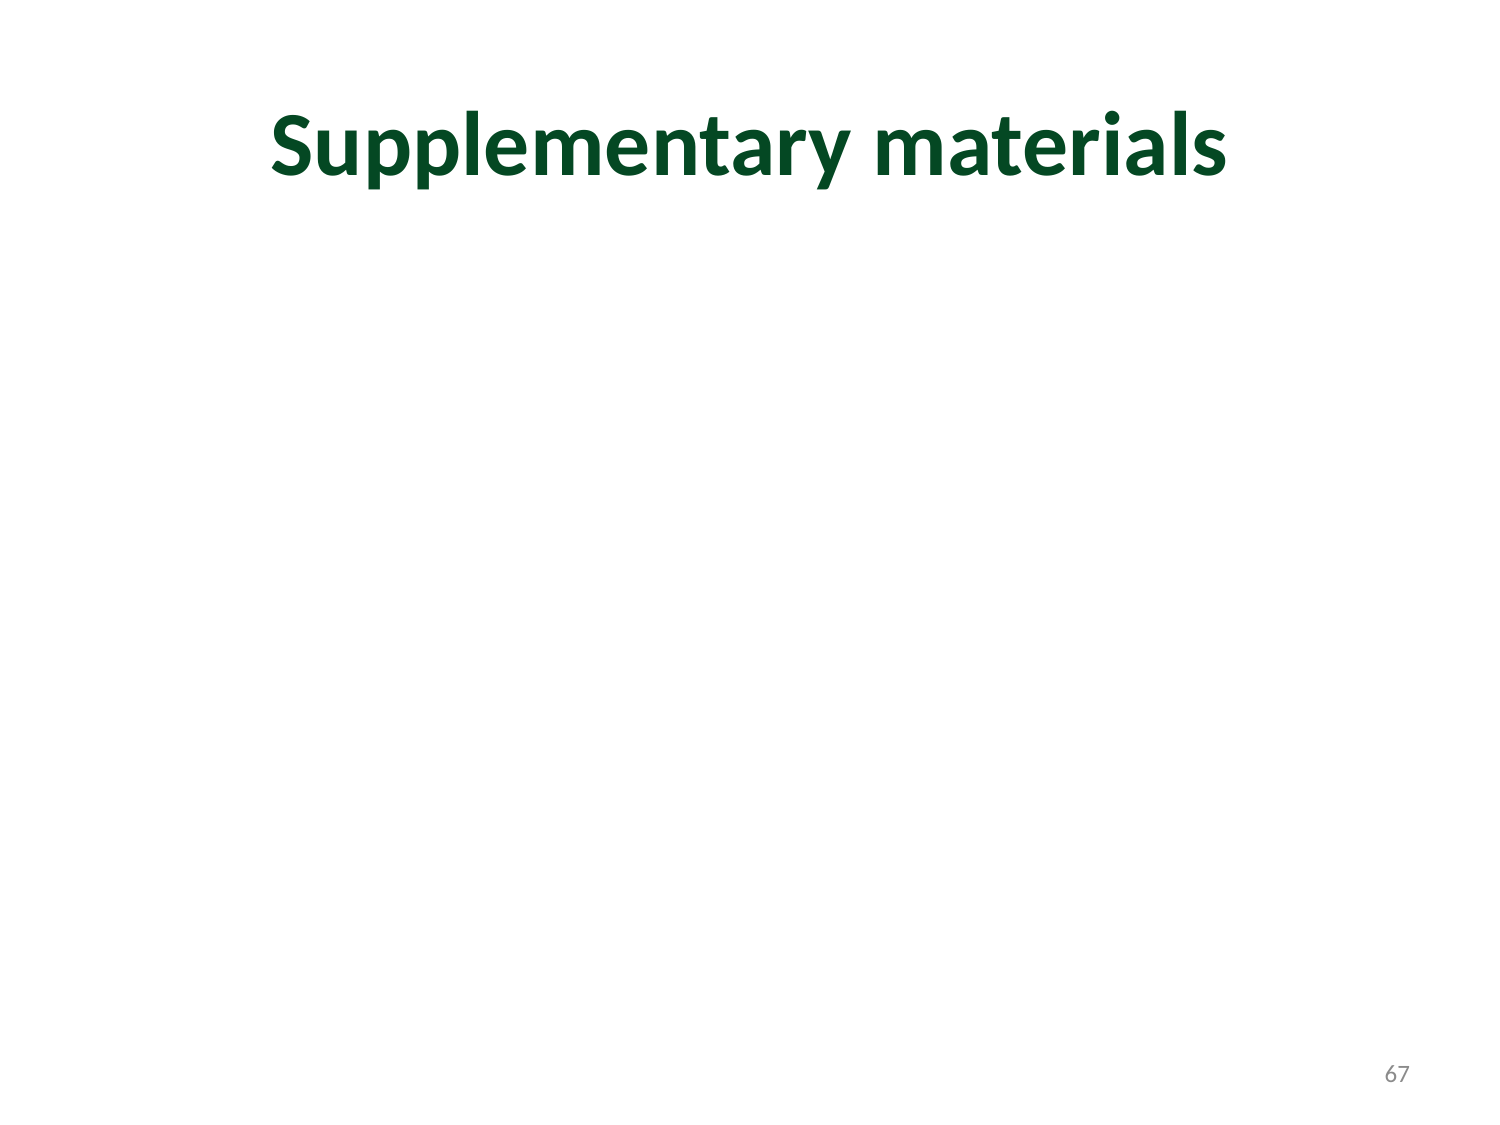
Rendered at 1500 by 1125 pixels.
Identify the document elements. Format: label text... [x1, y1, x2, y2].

slide_number 67 [1074, 1042, 1425, 1103]
title Supplementary materials [75, 45, 1425, 233]
